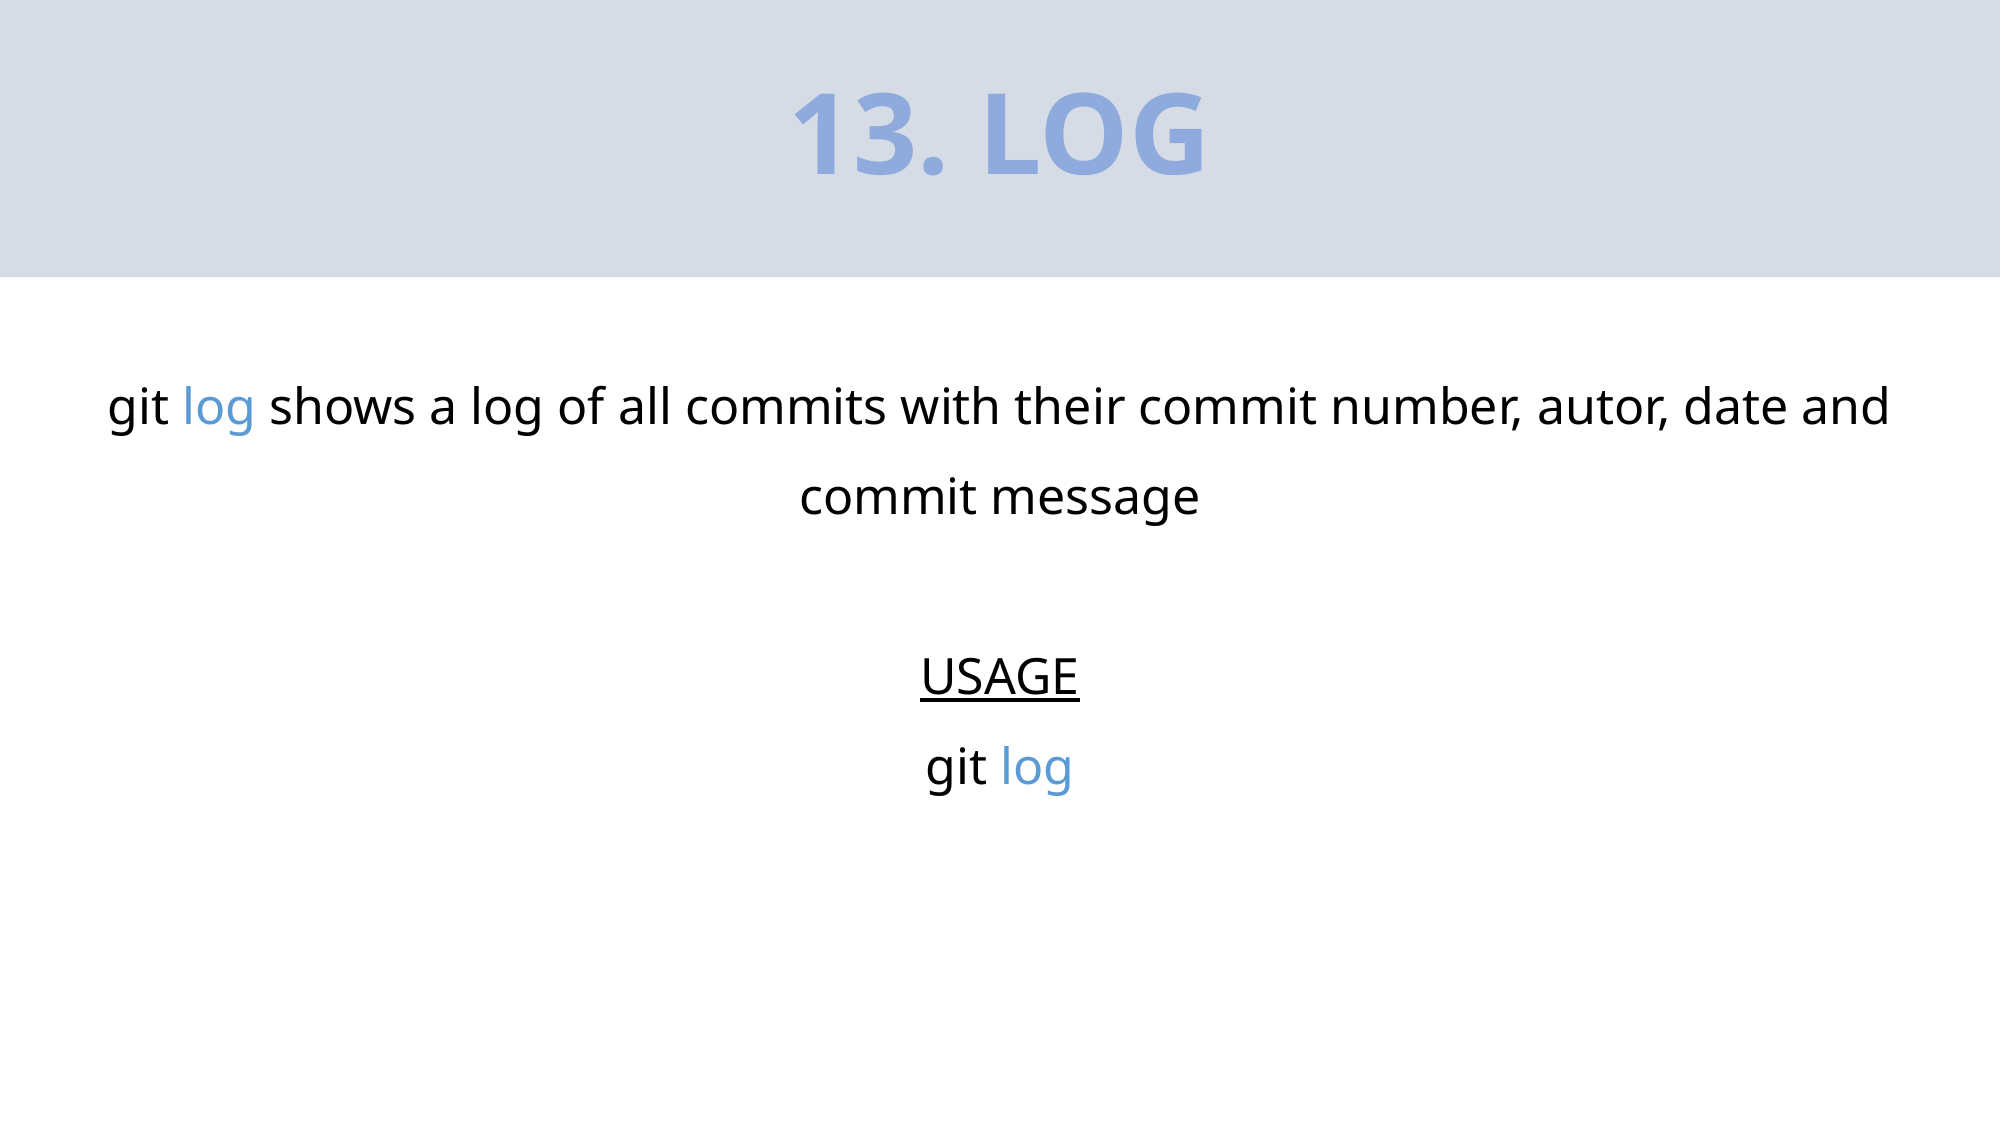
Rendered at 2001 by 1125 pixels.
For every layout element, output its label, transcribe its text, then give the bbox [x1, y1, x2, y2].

text_box git log shows a log of all commits with their commit number, autor, date and commit message USAGE git log [0, 277, 2000, 802]
title 13. LOG [0, 0, 2000, 277]
